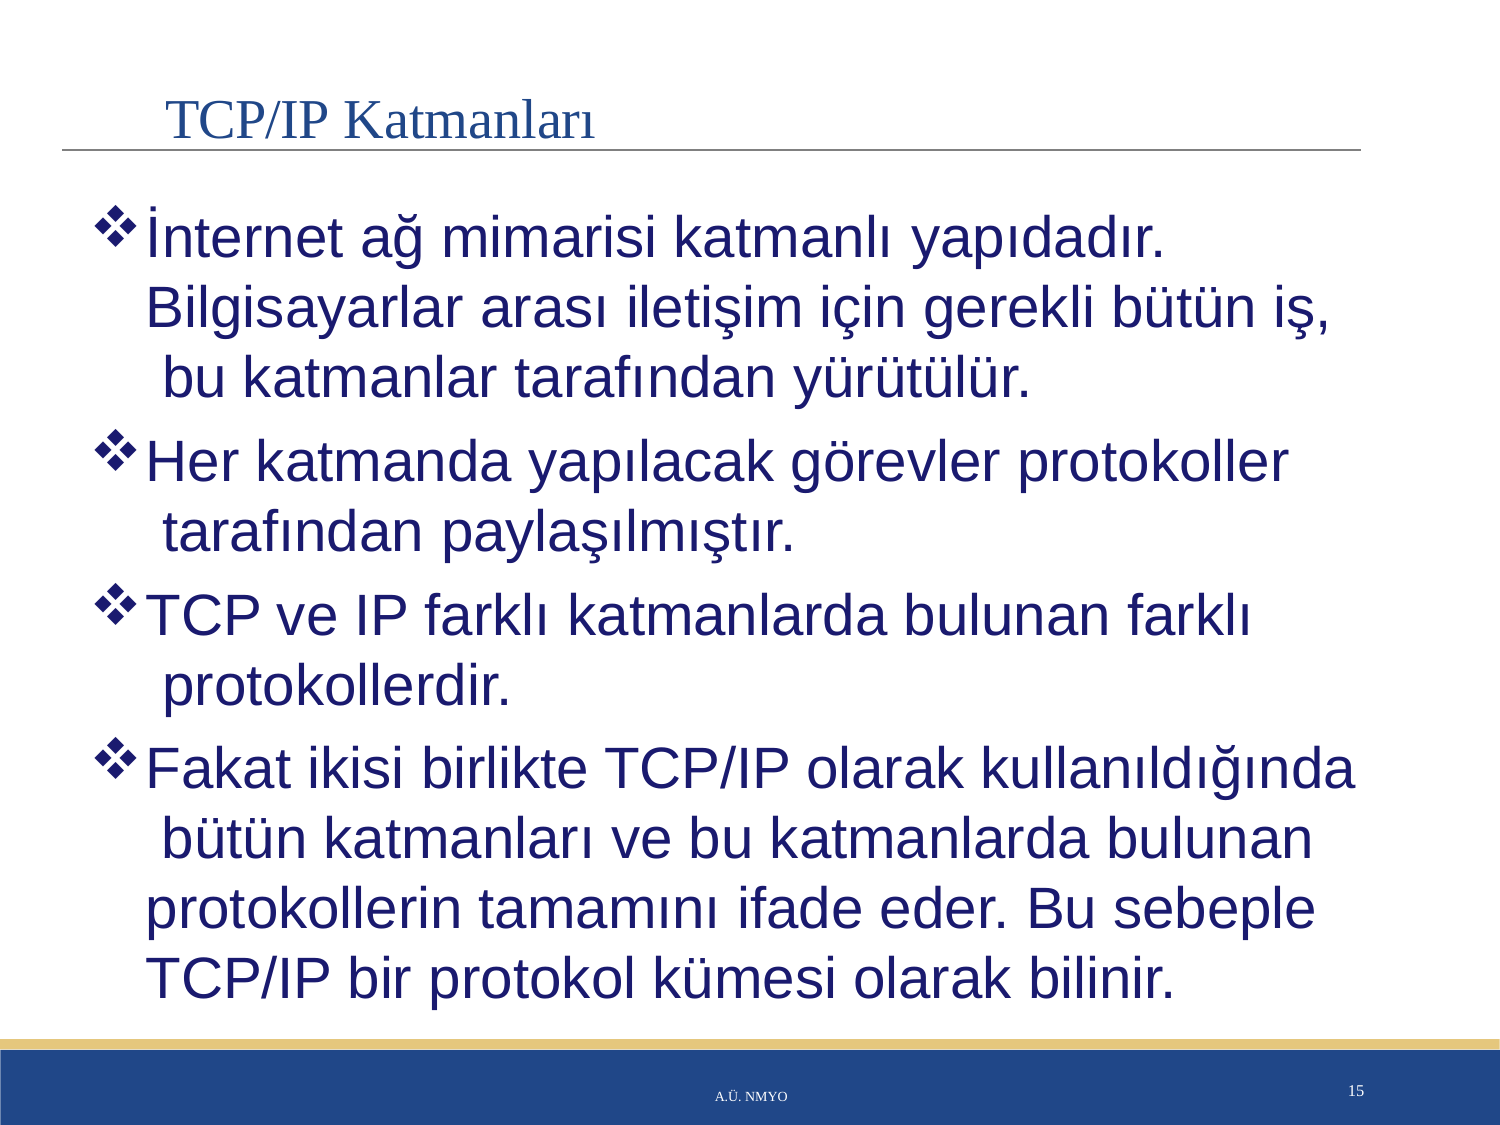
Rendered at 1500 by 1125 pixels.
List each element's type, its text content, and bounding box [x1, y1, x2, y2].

title TCP/IP Katmanları [62, 0, 1438, 150]
slide_number 15 [1218, 1059, 1380, 1120]
text_box İnternet ağ mimarisi katmanlı yapıdadır. Bilgisayarlar arası iletişim için gerekli bütün iş, bu katmanlar tarafından yürütülür. Her katmanda yapılacak görevler protokoller tarafından paylaşılmıştır. TCP ve IP farklı katmanlarda bulunan farklı protokollerdir. Fakat ikisi birlikte TCP/IP olarak kullanıldığında bütün katmanları ve bu katmanlarda bulunan protokollerin tamamını ifade eder. Bu sebeple TCP/IP bir protokol kümesi olarak bilinir. [87, 196, 1365, 1011]
footer A.Ü. NMYO [453, 1011, 1047, 1125]
